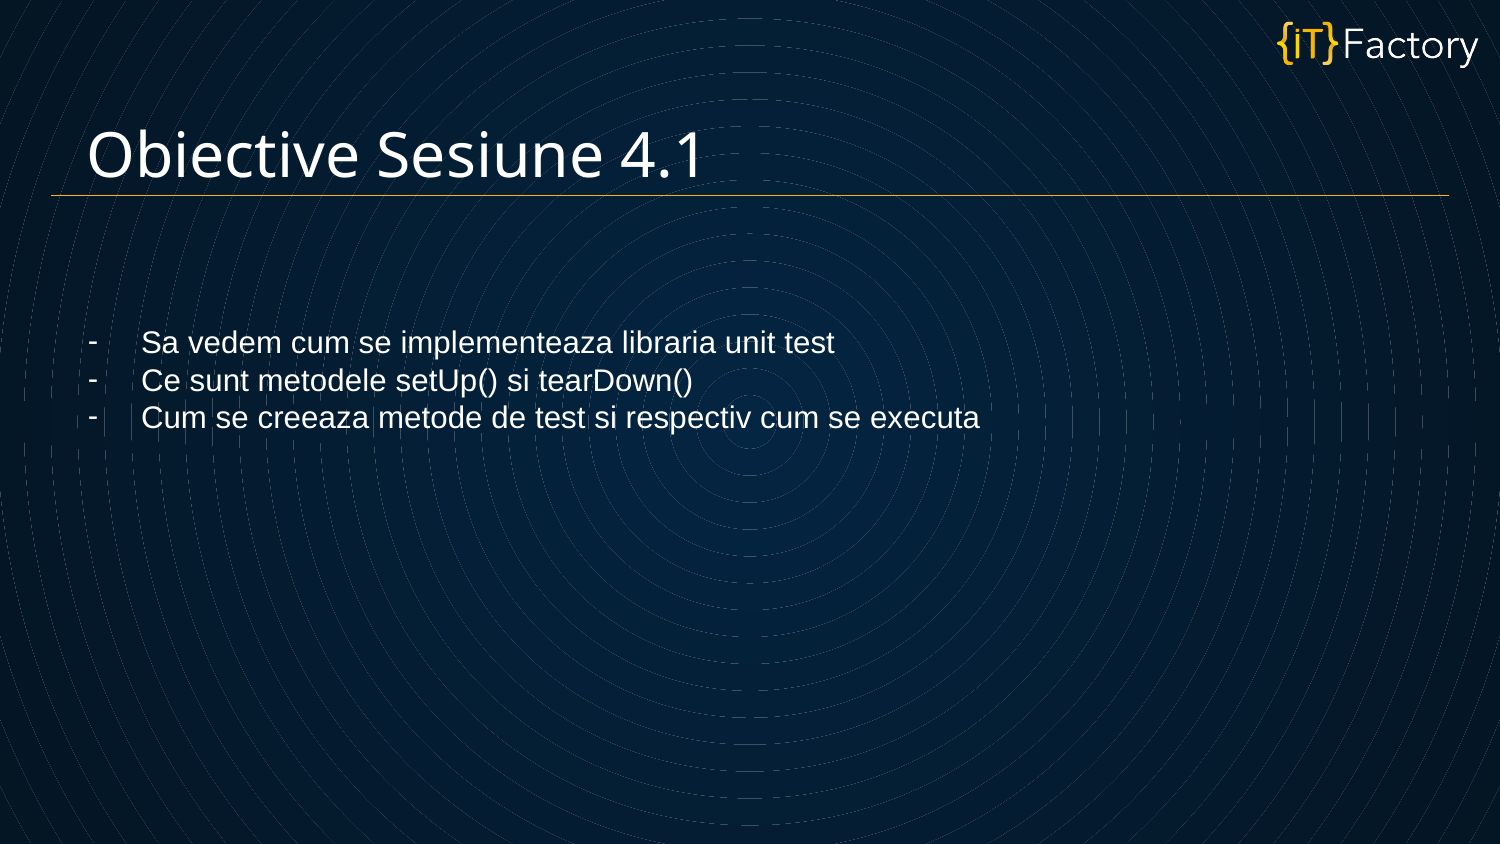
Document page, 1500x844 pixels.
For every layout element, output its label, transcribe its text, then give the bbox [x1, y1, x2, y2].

picture [1277, 16, 1479, 73]
title Obiective Sesiune 4.1 [51, 105, 746, 195]
text_box Sa vedem cum se implementeaza libraria unit test Ce sunt metodele setUp() si tearDown() Cum se creeaza metode de test si respectiv cum se executa [51, 307, 1449, 450]
